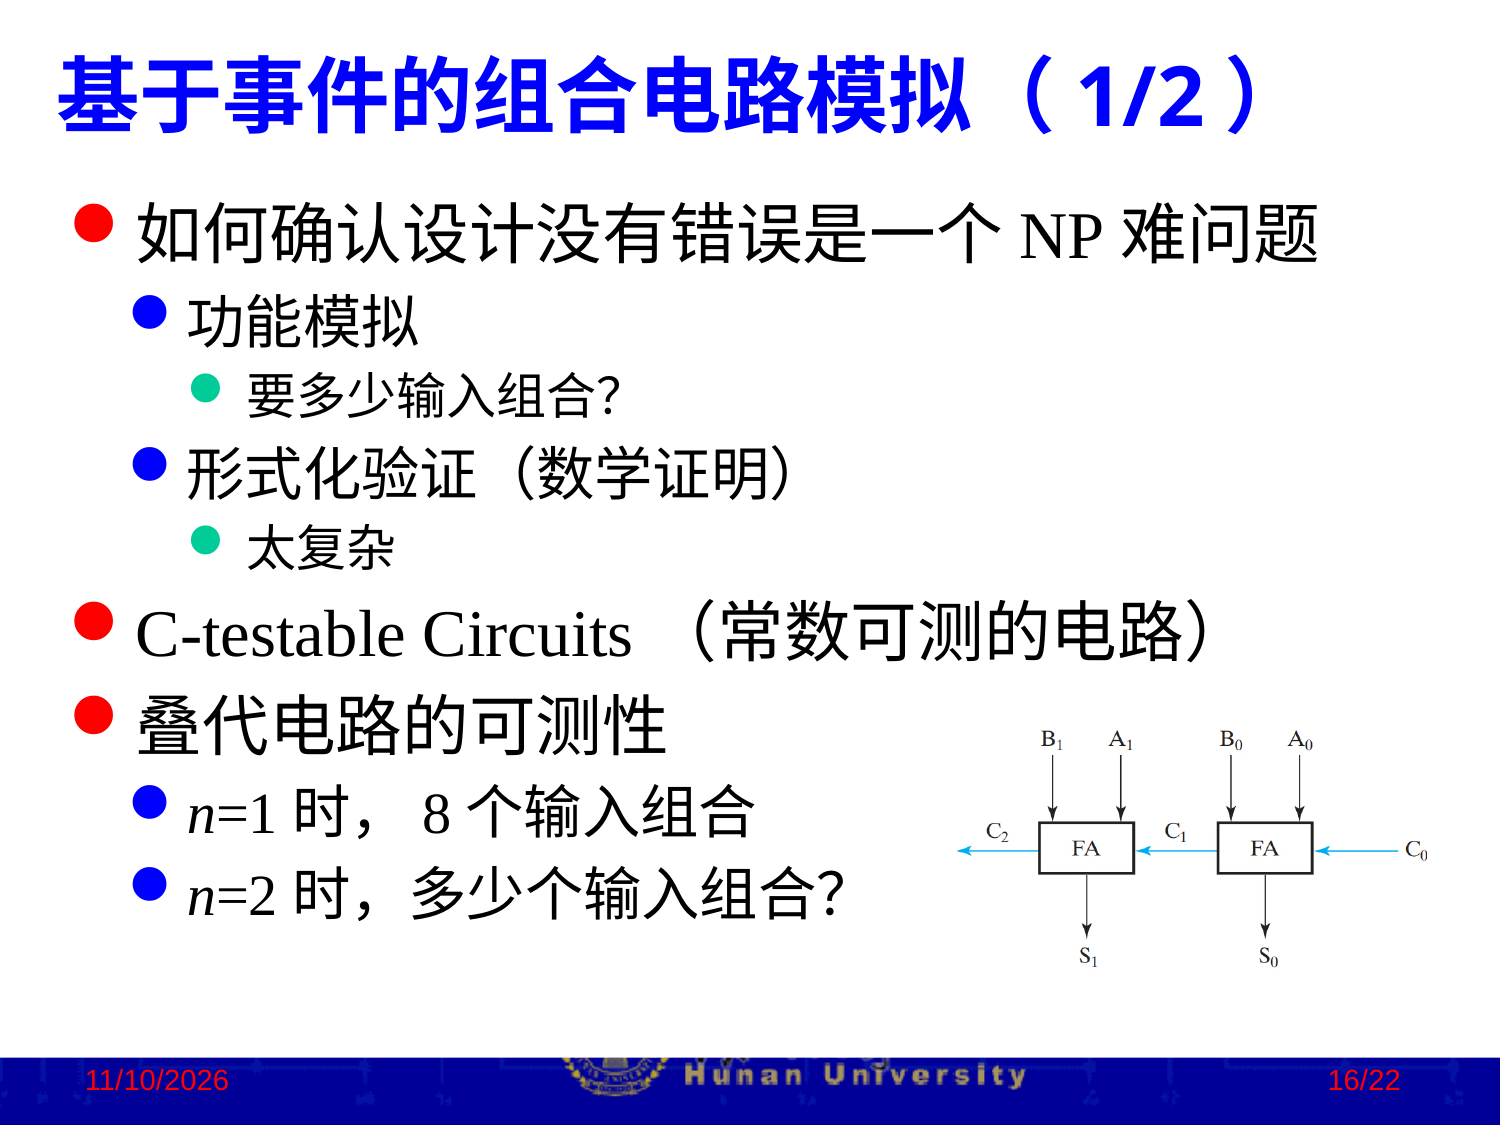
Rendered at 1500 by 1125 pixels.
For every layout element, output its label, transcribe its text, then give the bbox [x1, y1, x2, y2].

picture [0, 1058, 1500, 1125]
text_box 功能模拟 要多少输入组合？ 形式化验证（数学证明） 太复杂 C-testable Circuits（常数可测的电路） 叠代电路的可测性 n=1时，8个输入组合 n=2时，多少个输入组合？ [54, 277, 1332, 934]
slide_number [69, 1028, 383, 1104]
slide_number 16/22 [1103, 1028, 1416, 1104]
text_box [936, 719, 1437, 980]
text_box 基于事件的组合电路模拟（1/2） [41, 35, 1467, 151]
text_box 如何确认设计没有错误是一个NP难问题 [54, 184, 1416, 279]
